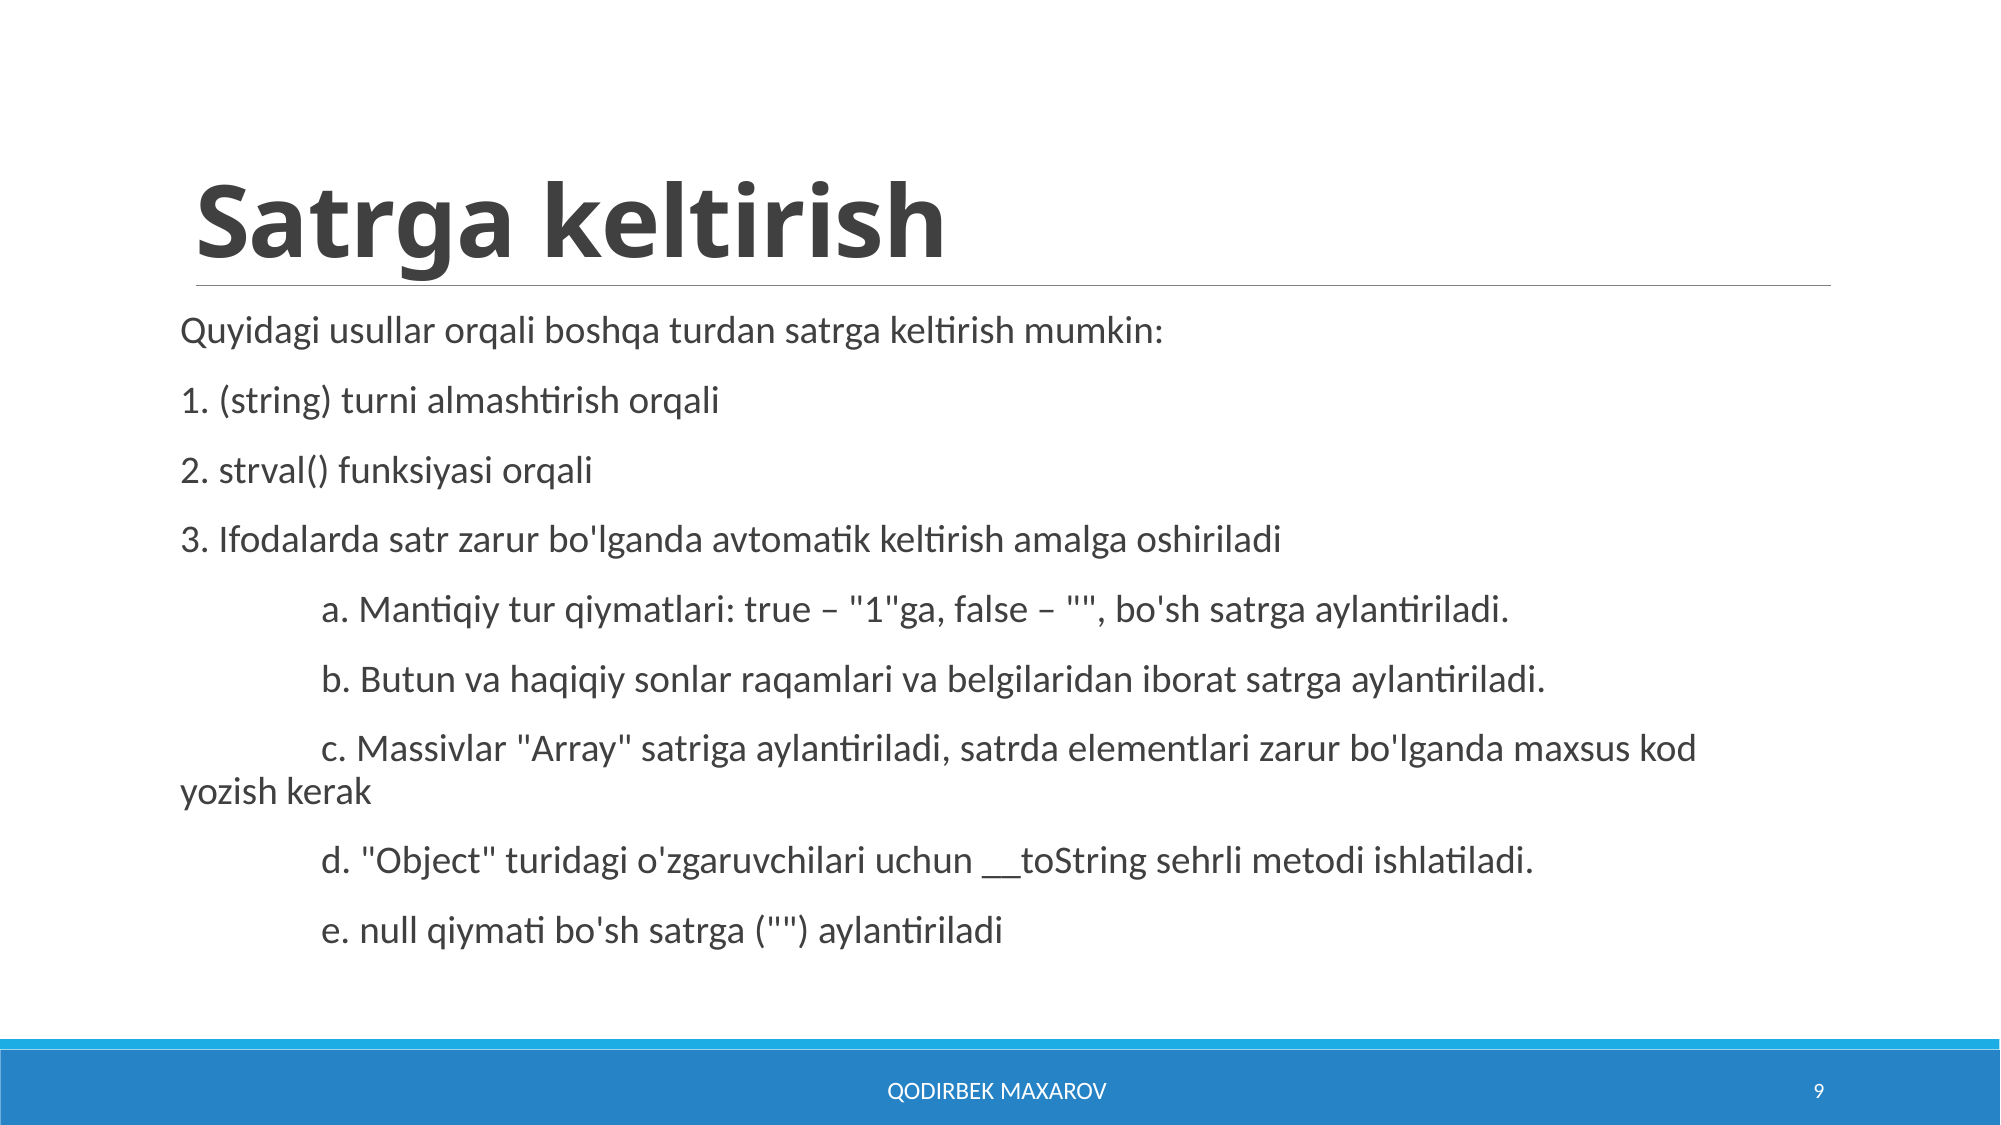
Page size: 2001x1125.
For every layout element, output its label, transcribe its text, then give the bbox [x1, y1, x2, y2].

slide_number 9 [1624, 1059, 1840, 1120]
list Quyidagi usullar orqali boshqa turdan satrga keltirish mumkin: 1. (string) turni almashtirish orqali 2. strval() funksiyasi orqali 3. Ifodalarda satr zarur bo'lganda avtomatik keltirish amalga oshiriladi a. Mantiqiy tur qiymatlari: true – "1"ga, false – "", bo'sh satrga aylantiriladi. b. Butun va haqiqiy sonlar raqamlari va belgilaridan iborat satrga aylantiriladi. c. Massivlar "Array" satriga aylantiriladi, satrda elementlari zarur bo'lganda maxsus kod yozish kerak d. "Object" turidagi o'zgaruvchilari uchun __toString sehrli metodi ishlatiladi. e. null qiymati bo'sh satrga ("") aylantiriladi [180, 302, 1830, 963]
title Satrga keltirish [180, 47, 1830, 285]
footer Qodirbek Maxarov [604, 1059, 1396, 1120]
